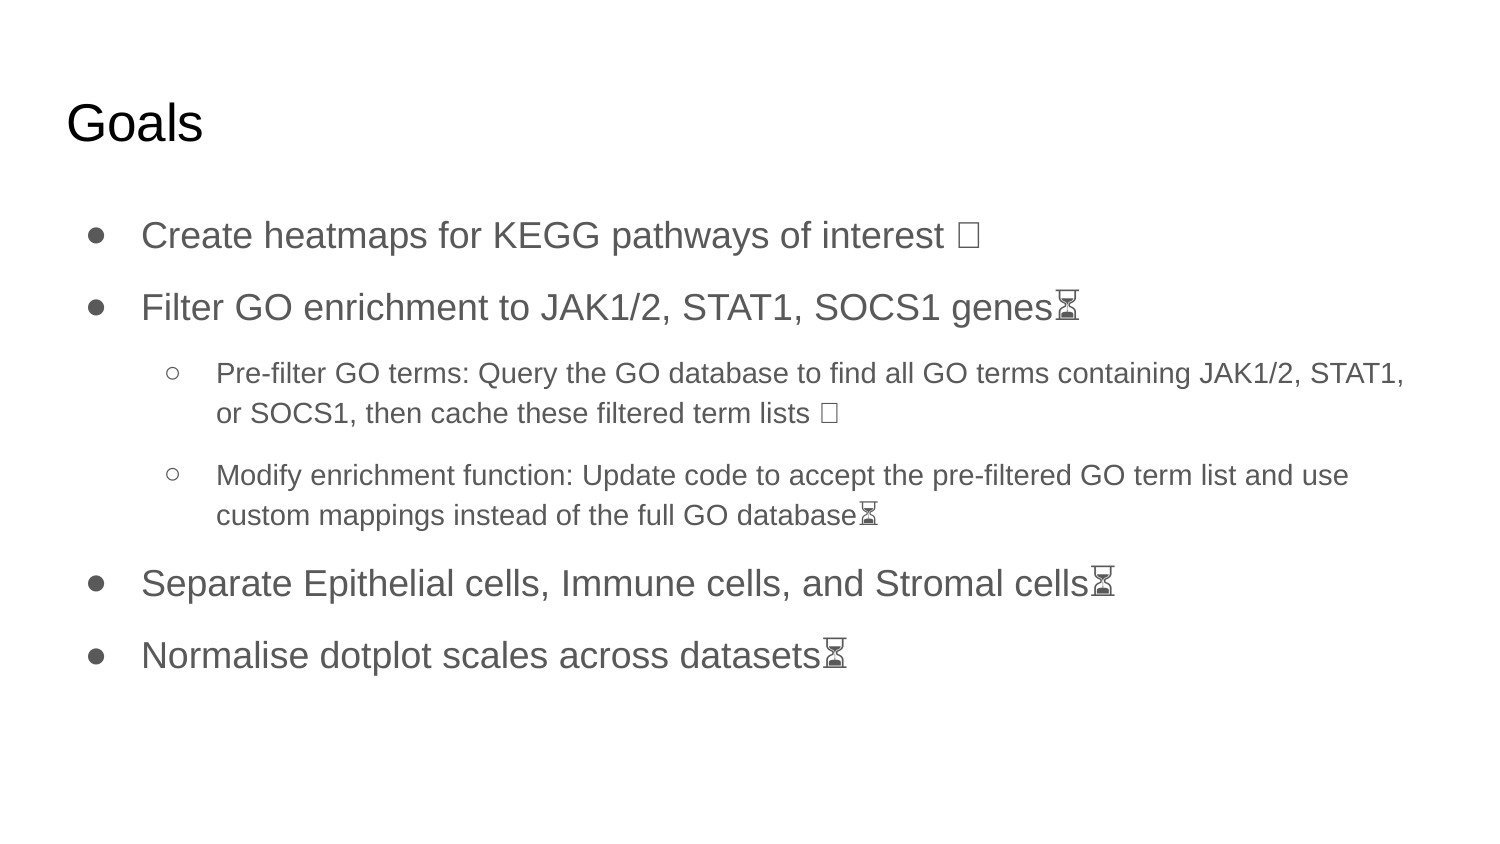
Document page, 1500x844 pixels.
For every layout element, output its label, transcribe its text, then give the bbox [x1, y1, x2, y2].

list Create heatmaps for KEGG pathways of interest ✅ Filter GO enrichment to JAK1/2, STAT1, SOCS1 genes⏳ Pre-filter GO terms: Query the GO database to find all GO terms containing JAK1/2, STAT1, or SOCS1, then cache these filtered term lists ✅ Modify enrichment function: Update code to accept the pre-filtered GO term list and use custom mappings instead of the full GO database⏳ Separate Epithelial cells, Immune cells, and Stromal cells⏳ Normalise dotplot scales across datasets⏳ [51, 189, 1449, 750]
title Goals [51, 72, 1449, 167]
